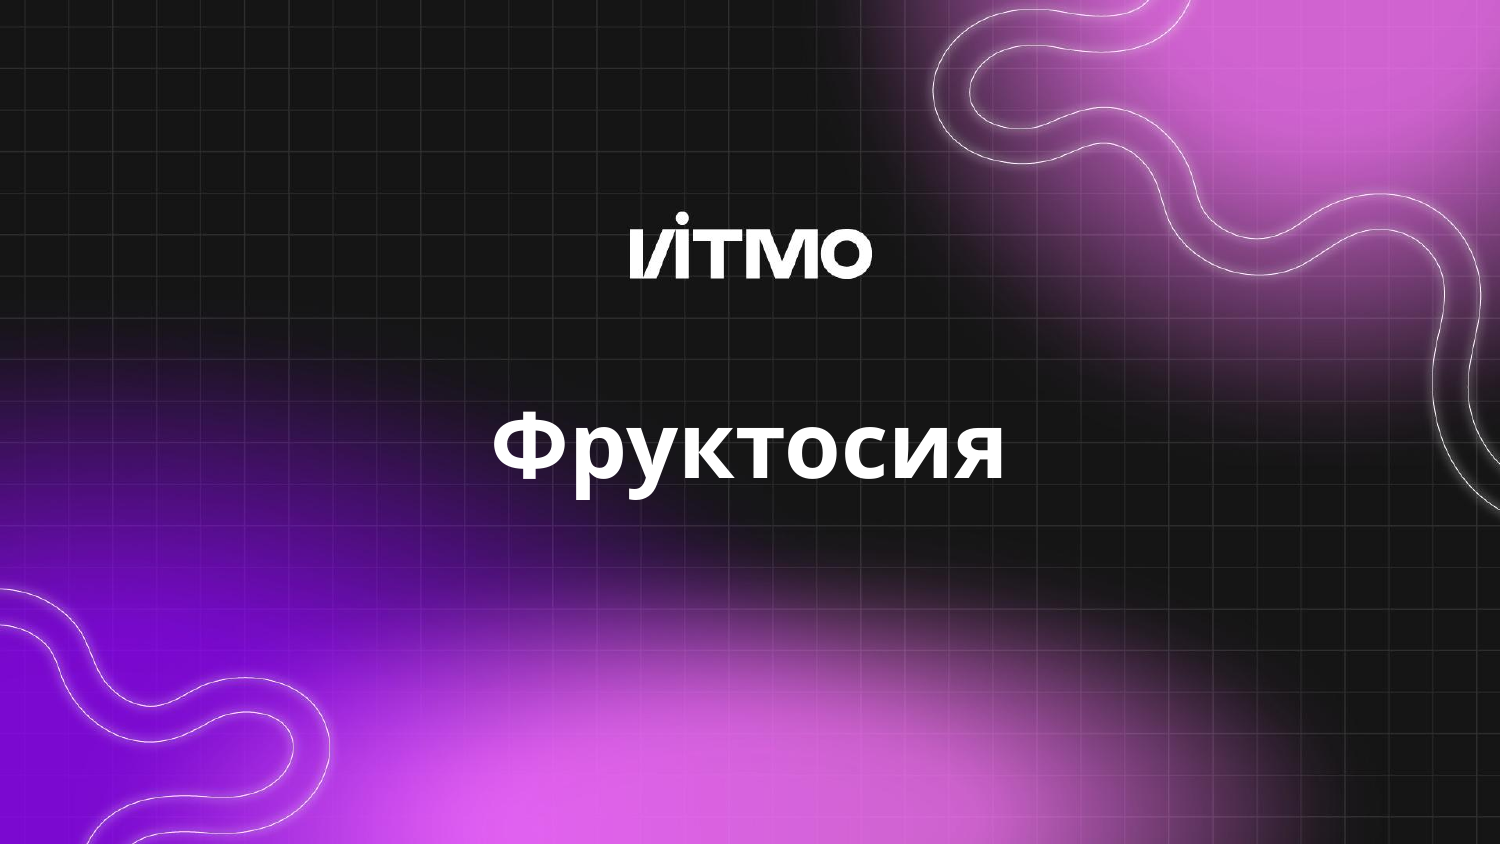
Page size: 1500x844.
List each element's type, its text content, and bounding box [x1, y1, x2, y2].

title Фруктосия [225, 400, 1275, 517]
picture [0, 0, 1500, 844]
